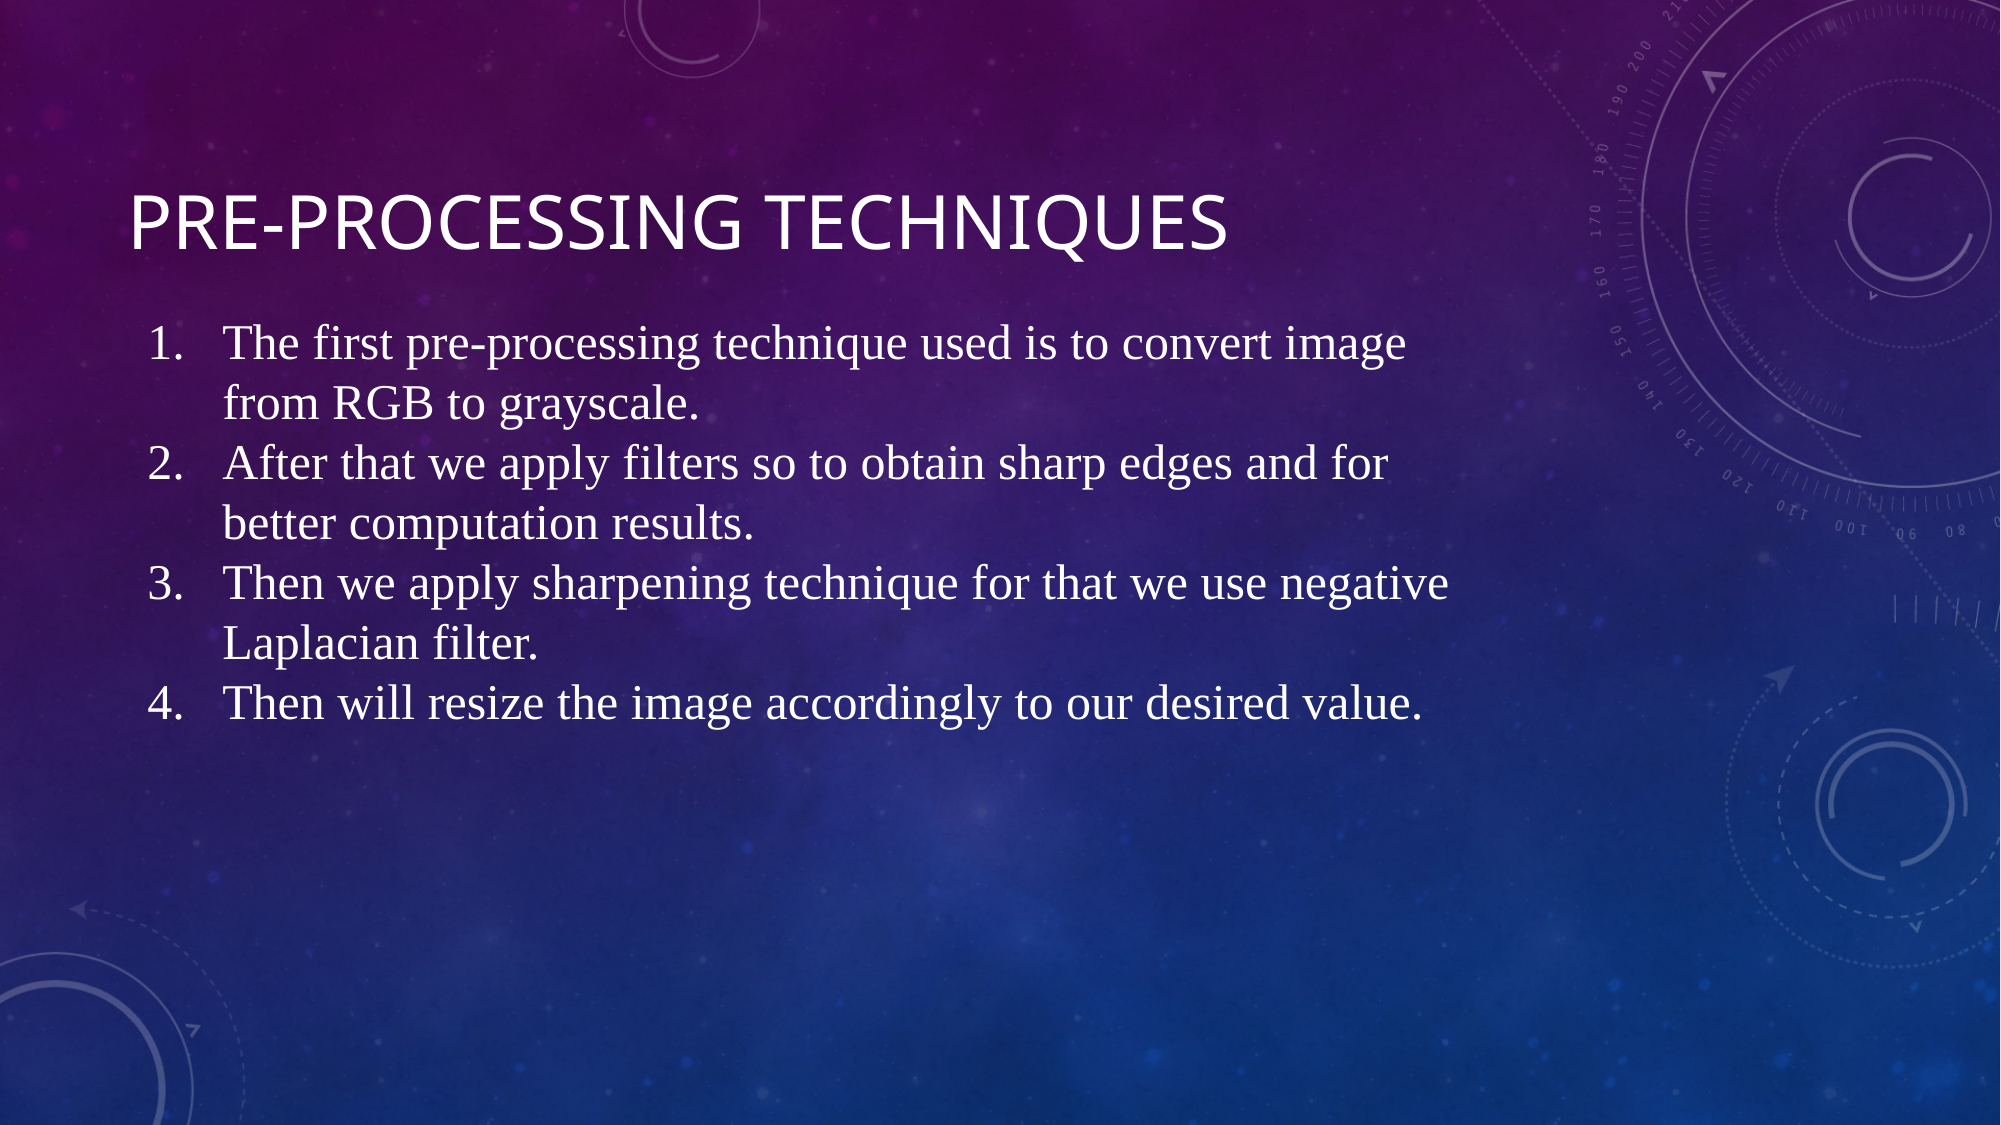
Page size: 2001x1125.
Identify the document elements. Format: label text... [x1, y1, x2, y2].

title PRE-PROCESSING TECHNIQUES [112, 99, 1775, 339]
picture [0, 0, 2001, 1125]
text_box The first pre-processing technique used is to convert image from RGB to grayscale. After that we apply filters so to obtain sharp edges and for better computation results. Then we apply sharpening technique for that we use negative Laplacian filter. Then will resize the image accordingly to our desired value. [132, 302, 1500, 737]
